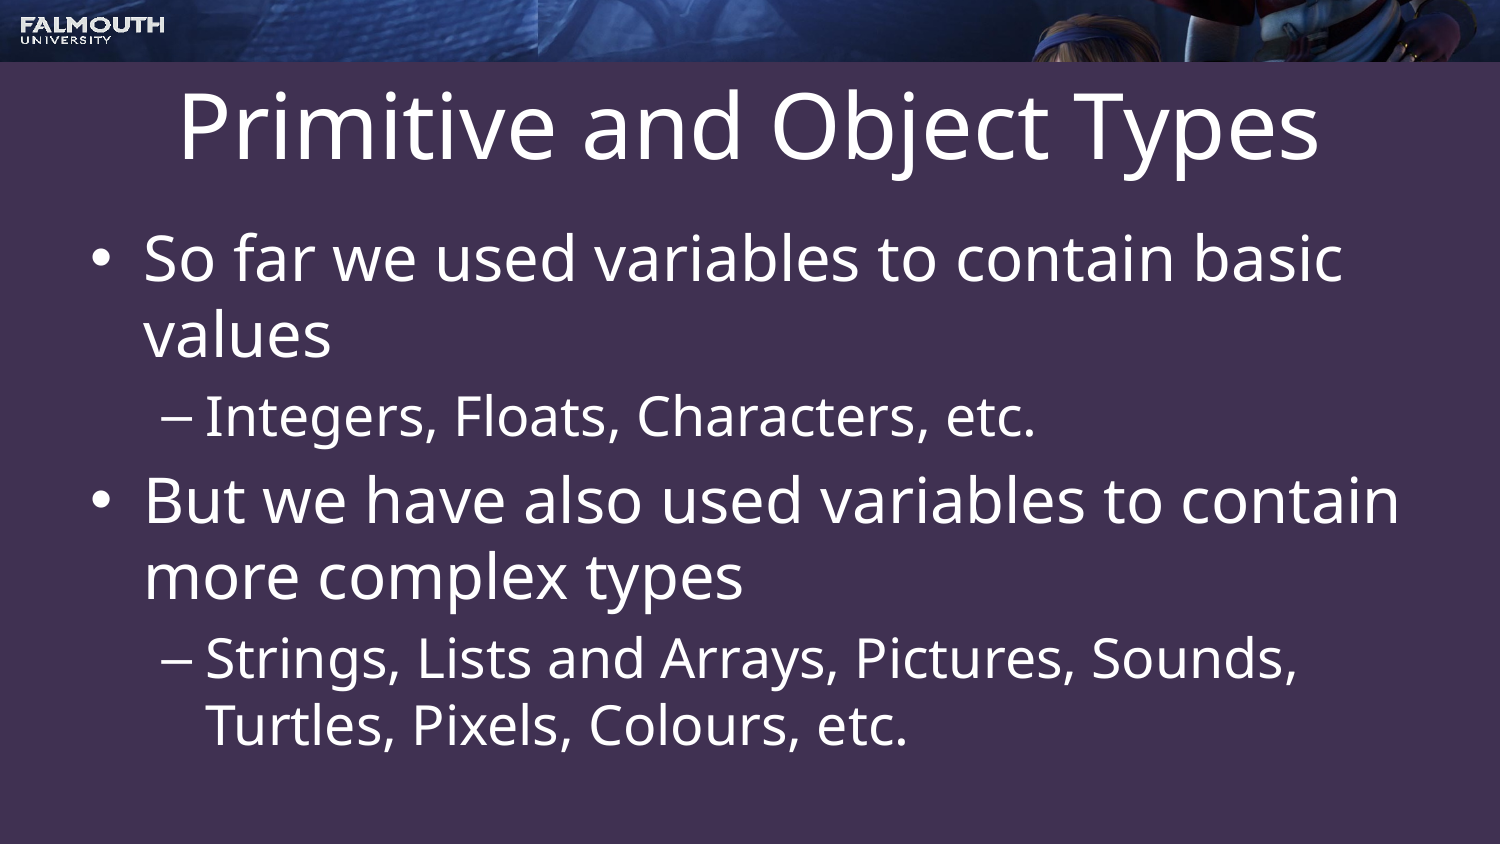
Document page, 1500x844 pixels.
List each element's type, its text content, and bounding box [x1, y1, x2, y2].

title Primitive and Object Types [75, 52, 1425, 194]
list So far we used variables to contain basic values Integers, Floats, Characters, etc. But we have also used variables to contain more complex types Strings, Lists and Arrays, Pictures, Sounds, Turtles, Pixels, Colours, etc. [75, 210, 1425, 768]
picture [0, 0, 1500, 62]
